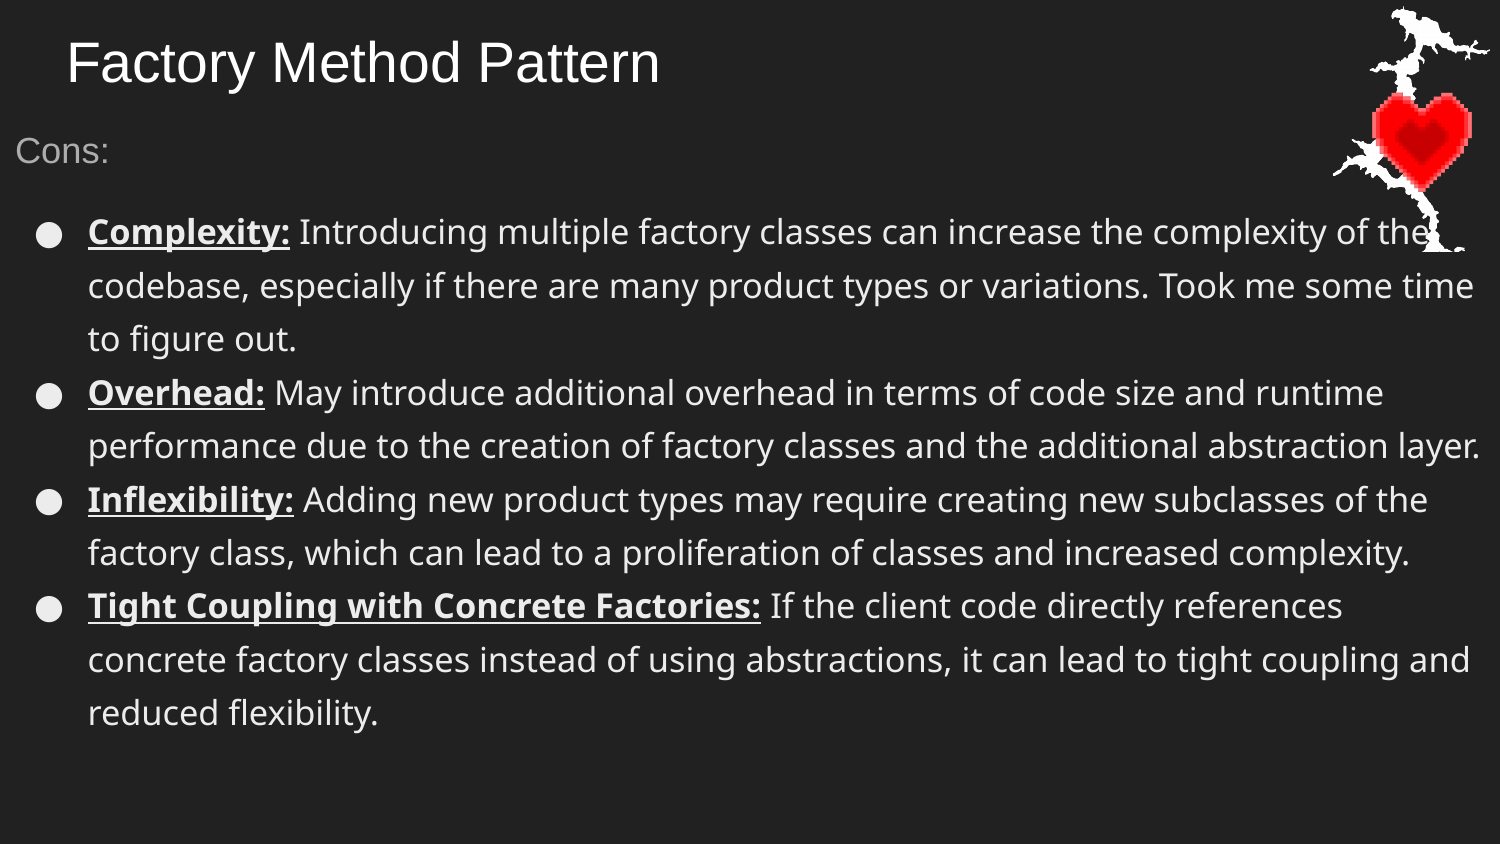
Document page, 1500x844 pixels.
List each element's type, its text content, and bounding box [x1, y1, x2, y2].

title Factory Method Pattern [51, 15, 1267, 109]
list Cons: Complexity: Introducing multiple factory classes can increase the complexity of the codebase, especially if there are many product types or variations. Took me some time to figure out. Overhead: May introduce additional overhead in terms of code size and runtime performance due to the creation of factory classes and the additional abstraction layer. Inflexibility: Adding new product types may require creating new subclasses of the factory class, which can lead to a proliferation of classes and increased complexity. Tight Coupling with Concrete Factories: If the client code directly references concrete factory classes instead of using abstractions, it can lead to tight coupling and reduced flexibility. [0, 109, 1500, 808]
picture [1272, 0, 1500, 252]
